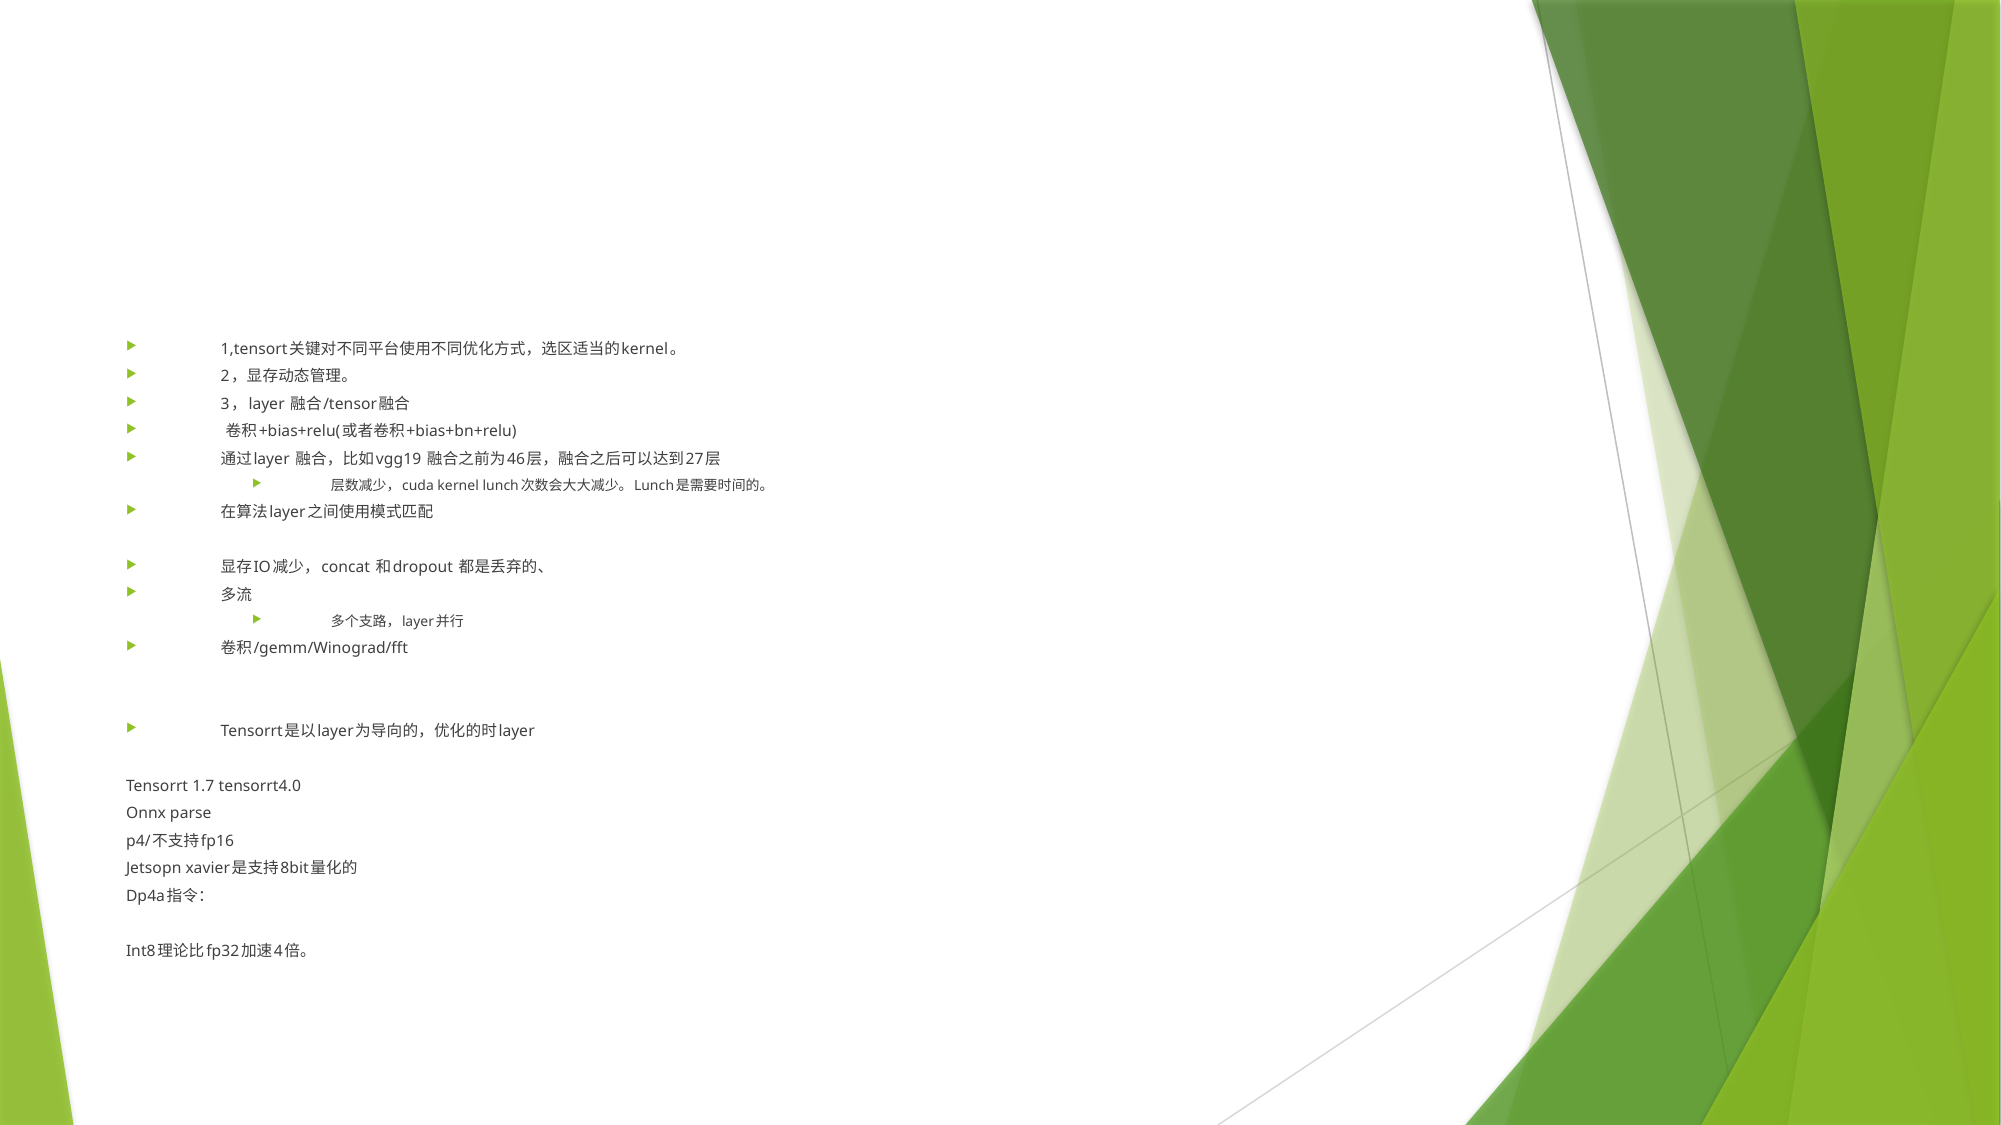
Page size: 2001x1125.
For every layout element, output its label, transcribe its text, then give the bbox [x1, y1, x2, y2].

list 1,tensort关键对不同平台使用不同优化方式，选区适当的kernel。 2，显存动态管理。 3，layer 融合/tensor融合 卷积+bias+relu(或者卷积+bias+bn+relu) 通过layer 融合，比如vgg19 融合之前为46层，融合之后可以达到27层 层数减少，cuda kernel lunch次数会大大减少。Lunch是需要时间的。 在算法layer之间使用模式匹配 显存IO减少，concat 和dropout 都是丢弃的、 多流 多个支路，layer并行 卷积/gemm/Winograd/fft Tensorrt是以layer为导向的，优化的时layer Tensorrt 1.7 tensorrt4.0 Onnx parse p4/不支持fp16 Jetsopn xavier是支持8bit量化的 Dp4a指令： Int8理论比fp32加速4倍。 [111, 331, 1522, 968]
